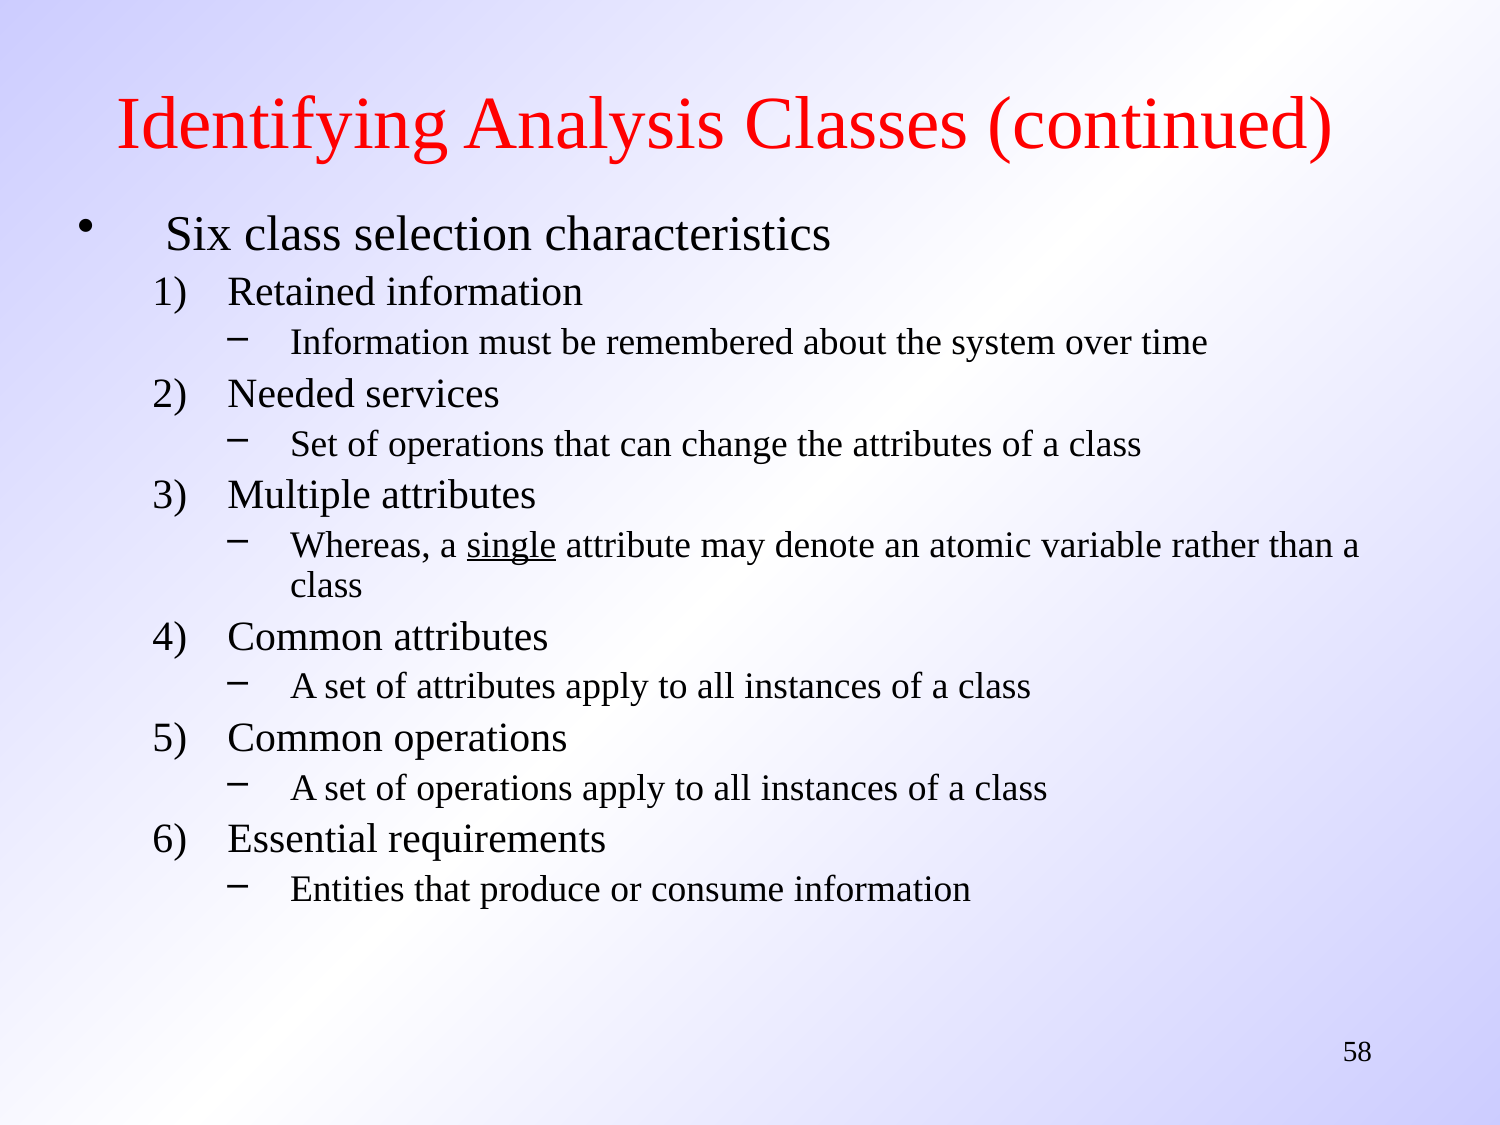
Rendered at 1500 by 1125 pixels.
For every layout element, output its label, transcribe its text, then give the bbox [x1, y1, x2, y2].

slide_number 58 [1074, 1026, 1388, 1101]
list Six class selection characteristics Retained information Information must be remembered about the system over time Needed services Set of operations that can change the attributes of a class Multiple attributes Whereas, a single attribute may denote an atomic variable rather than a class Common attributes A set of attributes apply to all instances of a class Common operations A set of operations apply to all instances of a class Essential requirements Entities that produce or consume information [62, 199, 1438, 1026]
title Identifying Analysis Classes (continued) [62, 24, 1388, 199]
